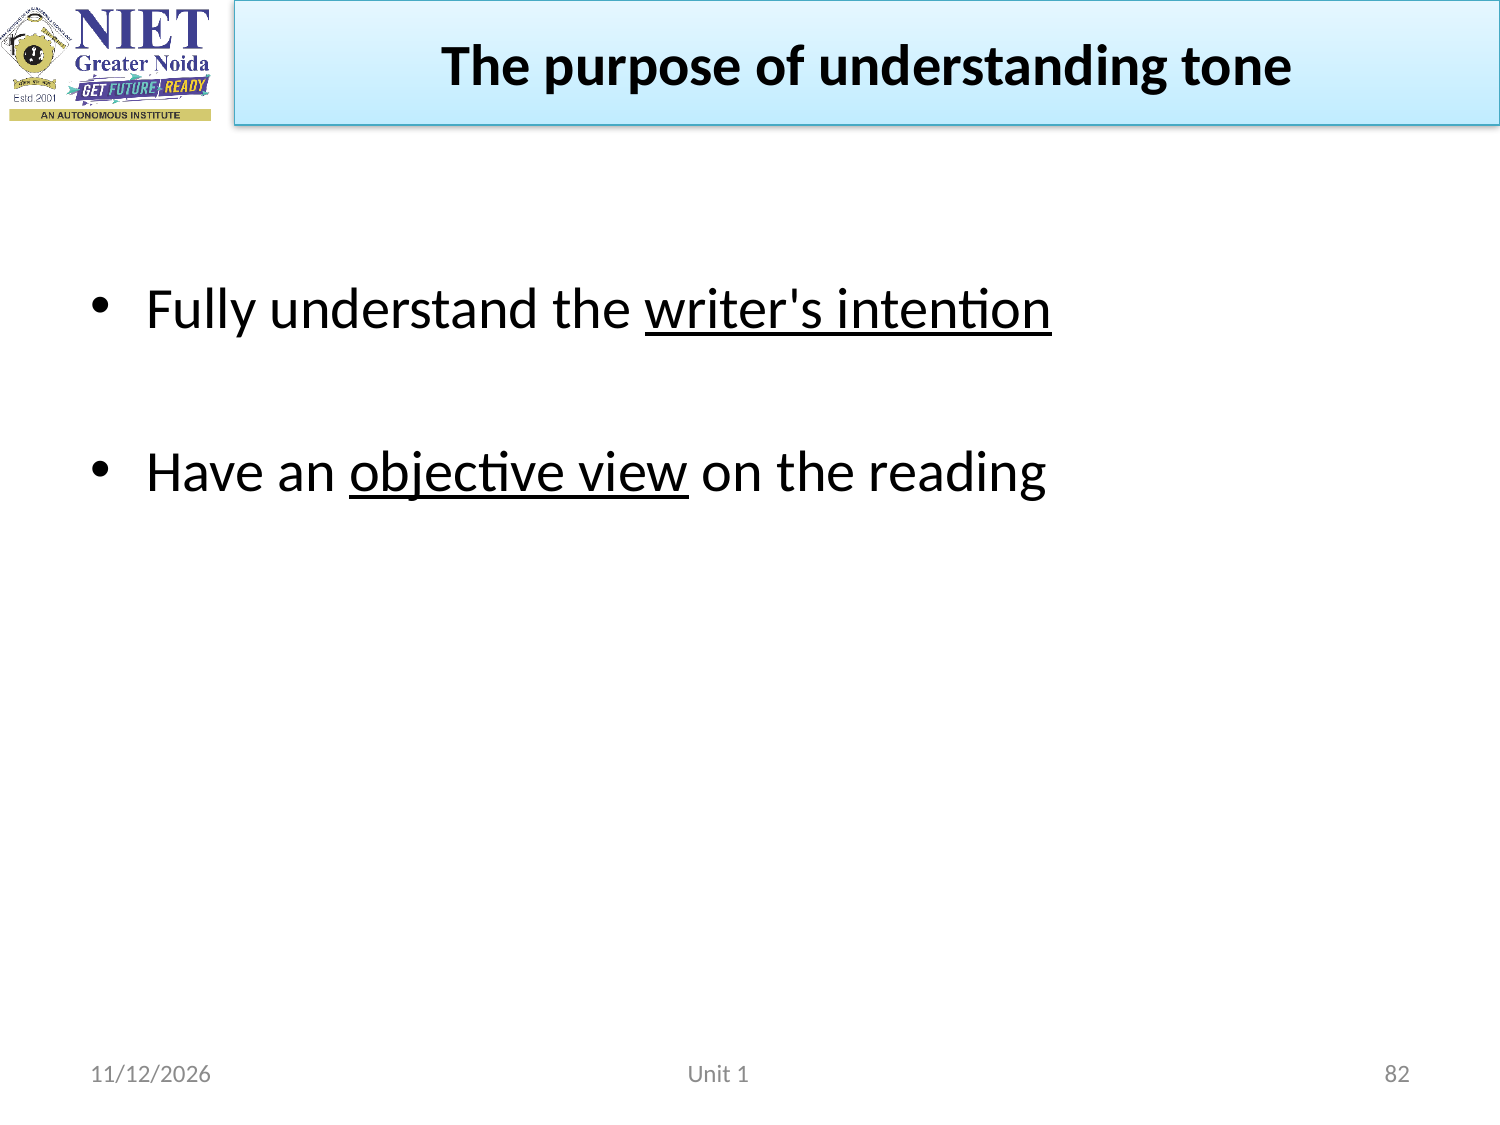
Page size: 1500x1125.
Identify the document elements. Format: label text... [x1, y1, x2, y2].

text_box [117, 269, 1418, 330]
title [75, 45, 1425, 233]
footer Unit 1 [512, 1042, 988, 1103]
list Fully understand the writer's intention Have an objective view on the reading [75, 262, 1425, 1005]
text_box The purpose of understanding tone [234, 0, 1500, 126]
picture [0, 7, 211, 121]
slide_number 82 [1074, 1042, 1425, 1103]
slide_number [75, 1042, 425, 1103]
